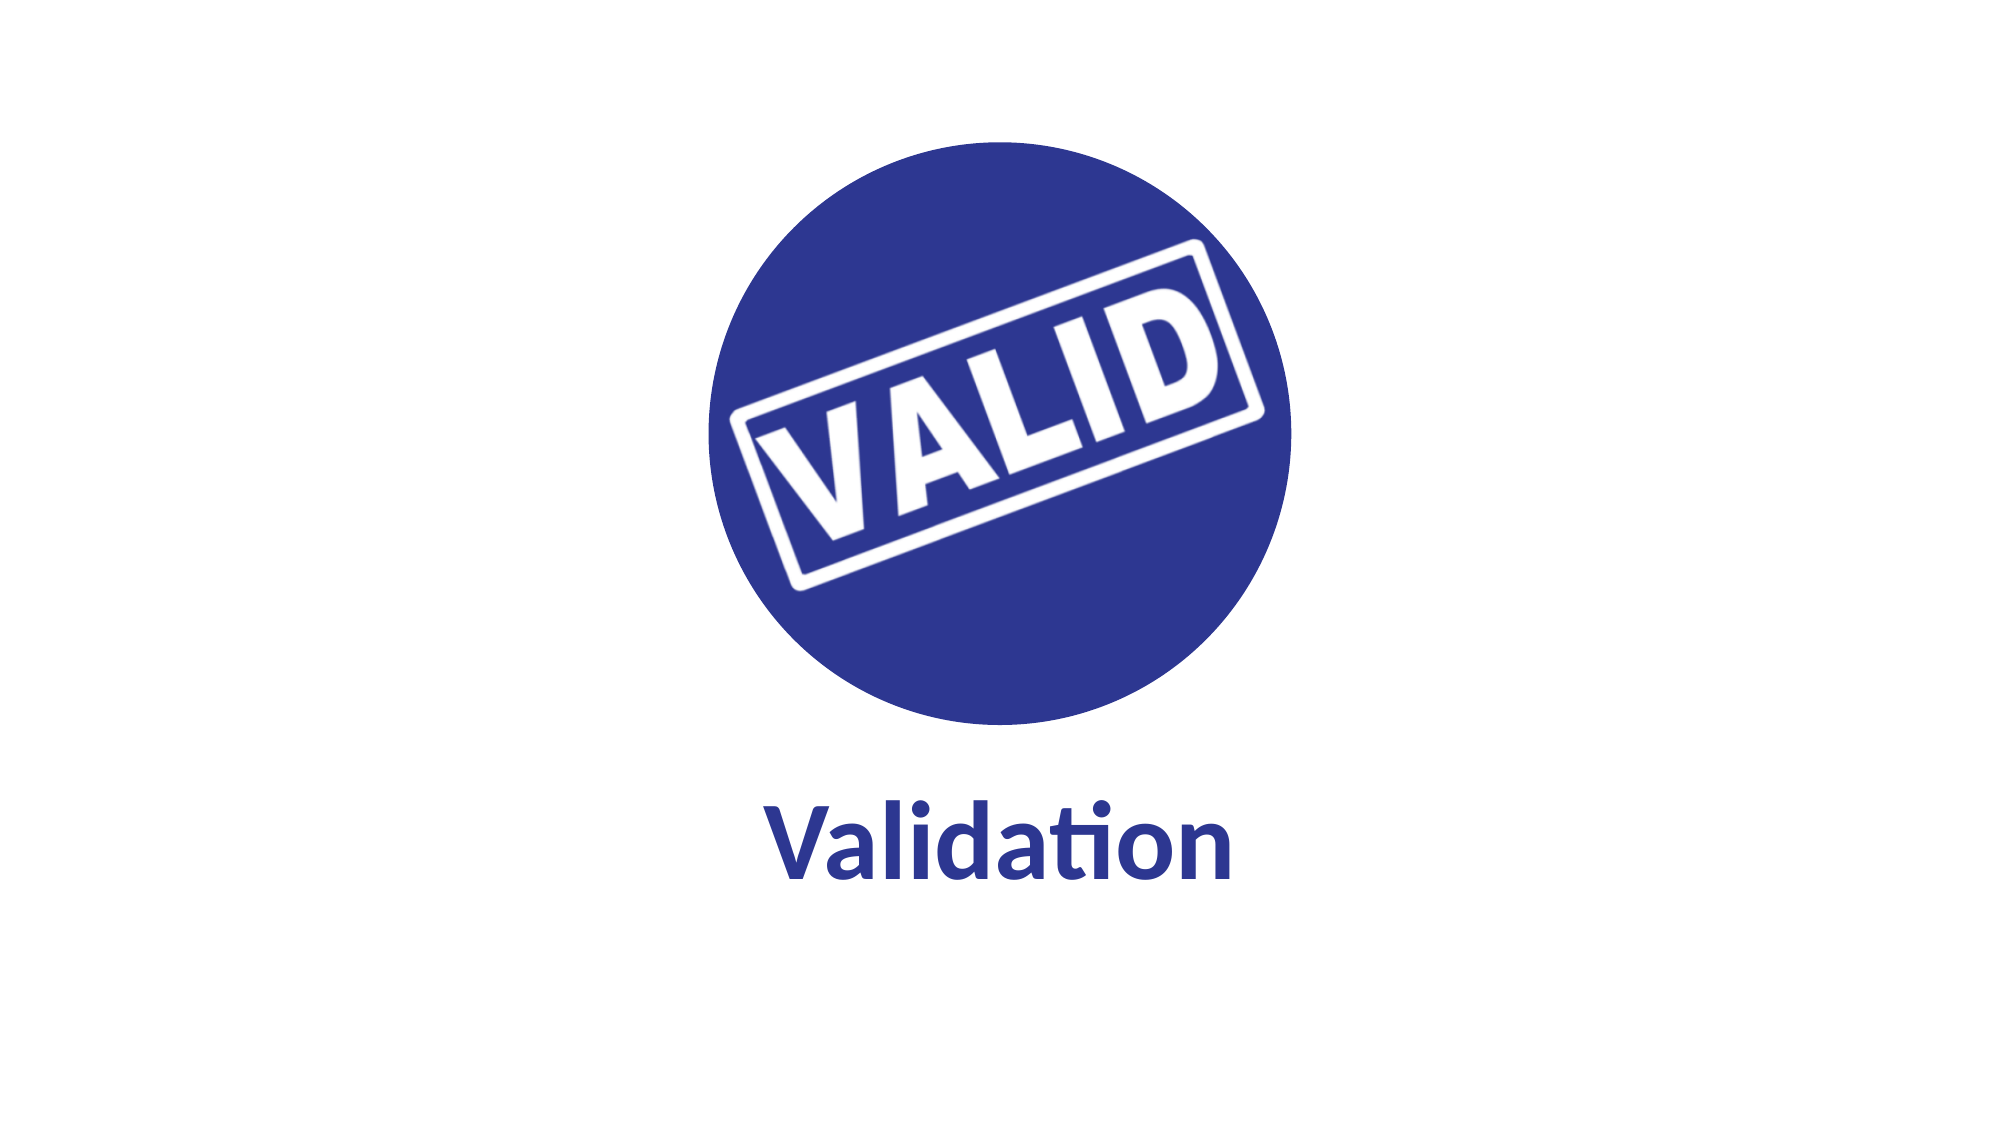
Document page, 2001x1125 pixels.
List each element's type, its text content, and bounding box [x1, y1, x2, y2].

title Validation [100, 771, 1900, 898]
picture [719, 228, 1274, 608]
